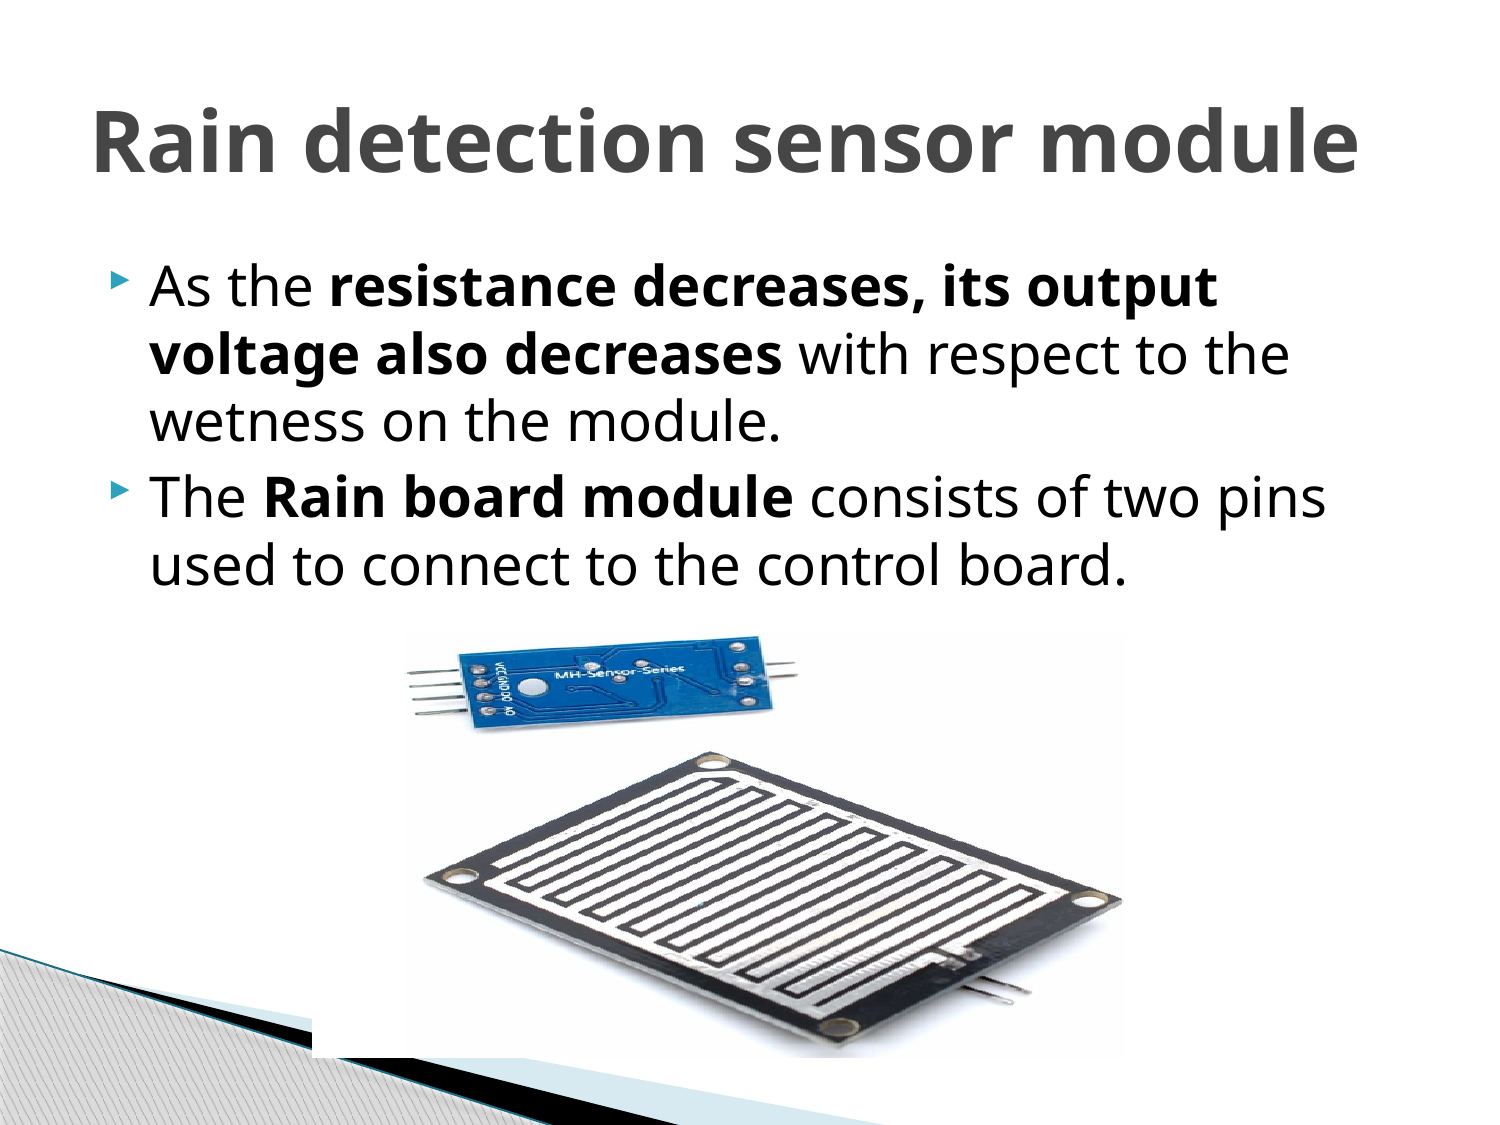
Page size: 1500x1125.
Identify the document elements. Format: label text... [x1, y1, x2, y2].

list As the resistance decreases, its output voltage also decreases with respect to the wetness on the module. The Rain board module consists of two pins used to connect to the control board. [75, 243, 1425, 986]
title Rain detection sensor module [75, 45, 1425, 233]
picture [312, 633, 1137, 1058]
